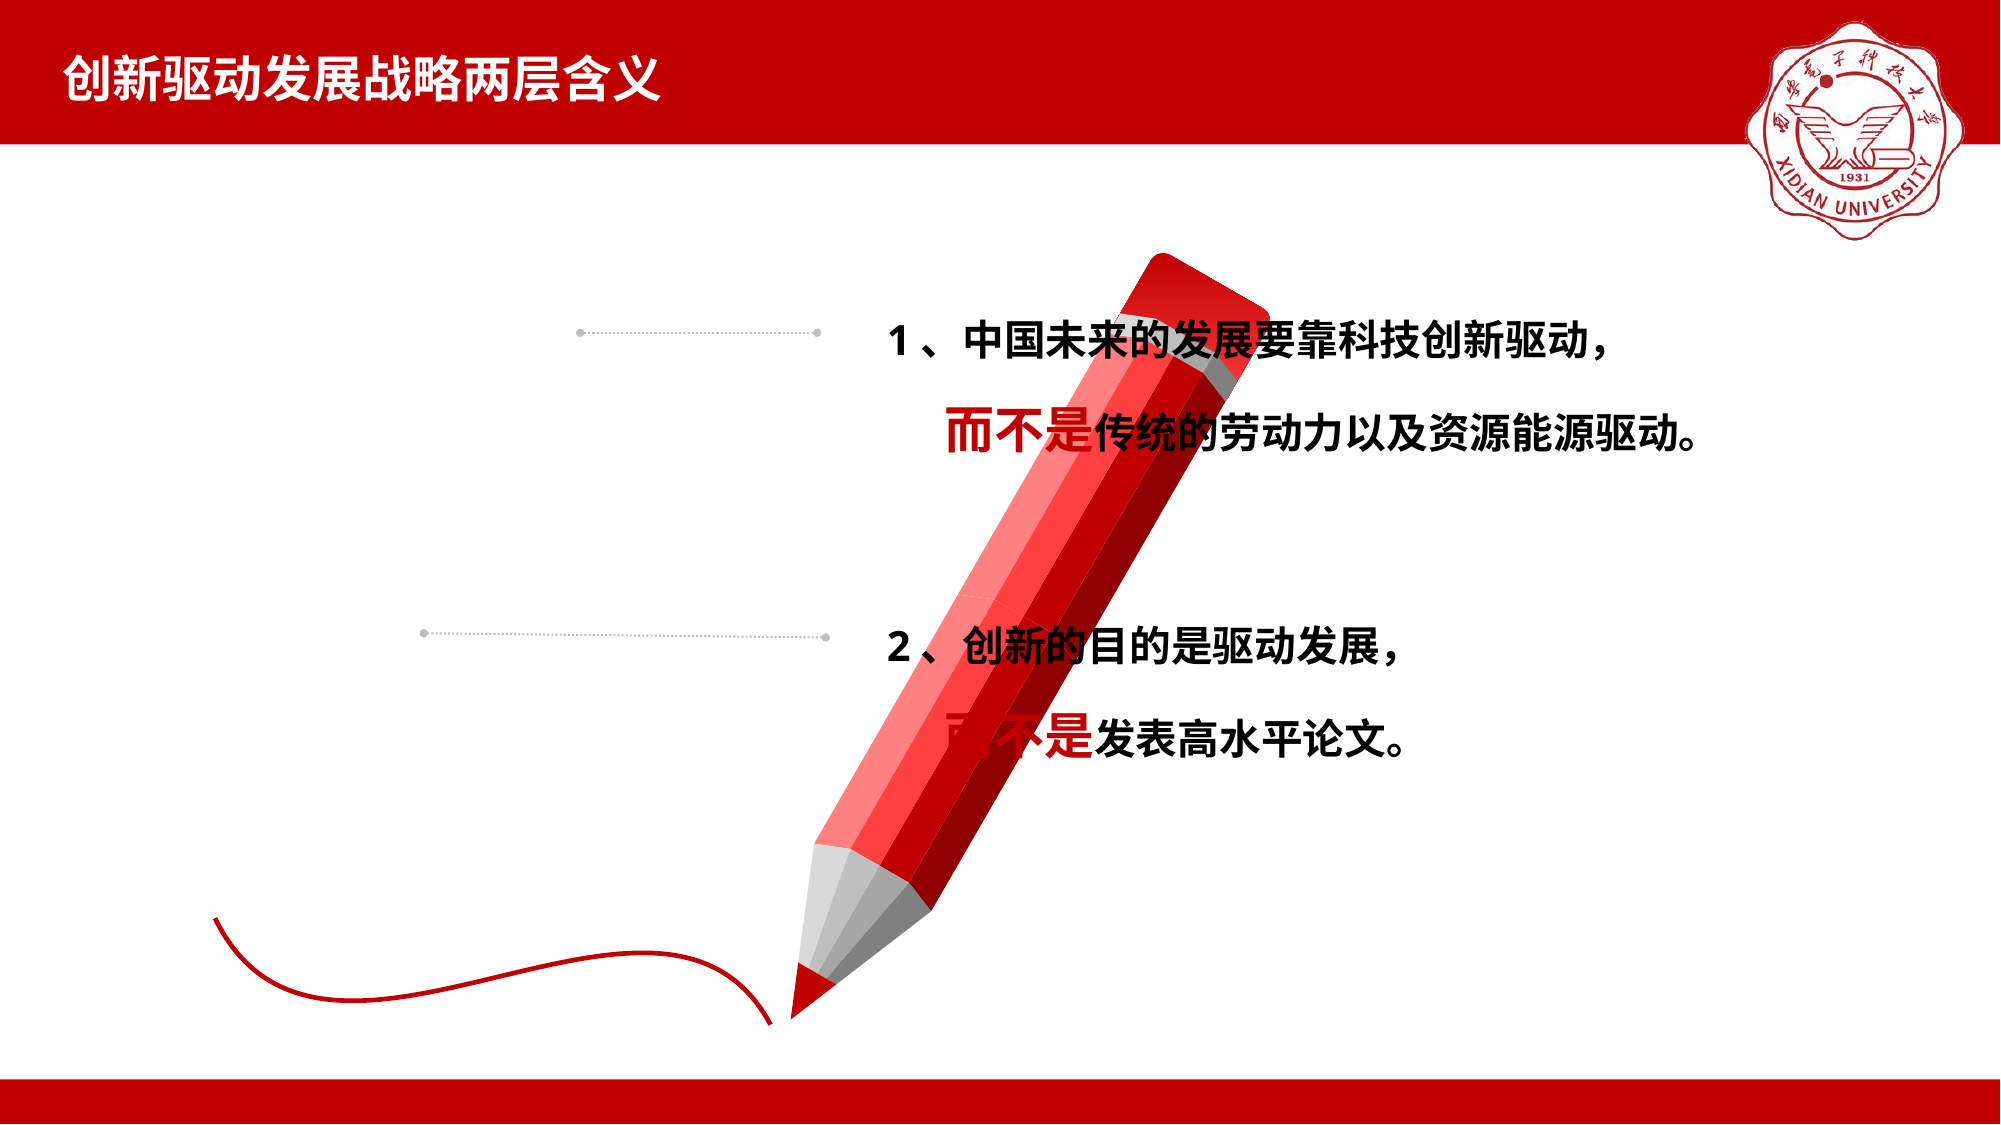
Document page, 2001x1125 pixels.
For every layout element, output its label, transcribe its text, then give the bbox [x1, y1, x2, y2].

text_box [577, 582, 1430, 719]
text_box [1573, 6, 2000, 140]
text_box [214, 917, 772, 1026]
text_box 1、中国未来的发展要靠科技创新驱动， 而不是传统的劳动力以及资源能源驱动。 [866, 289, 1791, 538]
text_box 2、创新的目的是驱动发展， 而不是发表高水平论文。 [866, 594, 1650, 850]
picture [1742, 18, 1967, 243]
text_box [423, 633, 826, 638]
title 创新驱动发展战略两层含义 [47, 32, 1573, 131]
